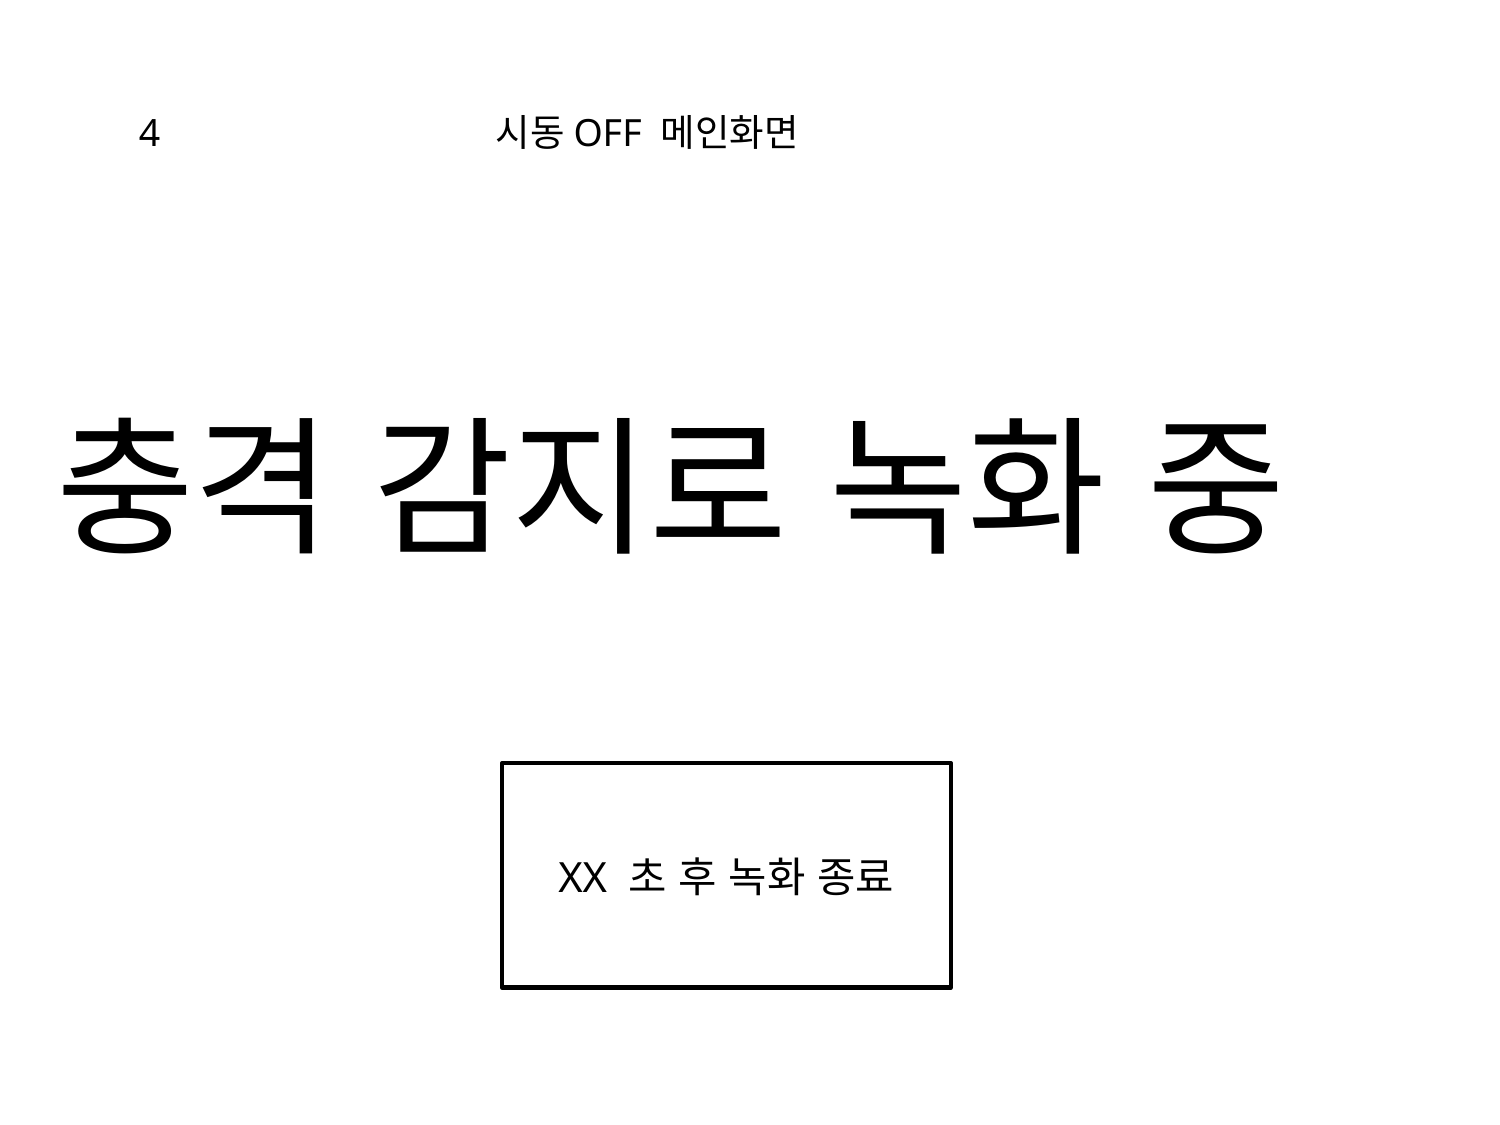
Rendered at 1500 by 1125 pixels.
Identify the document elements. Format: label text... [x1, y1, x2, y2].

text_box 시동OFF 메인화면 [480, 101, 814, 162]
text_box 4 [123, 101, 175, 162]
text_box 충격 감지로 녹화 중 [41, 385, 1471, 580]
text_box XX 초 후 녹화 종료 [500, 761, 953, 990]
